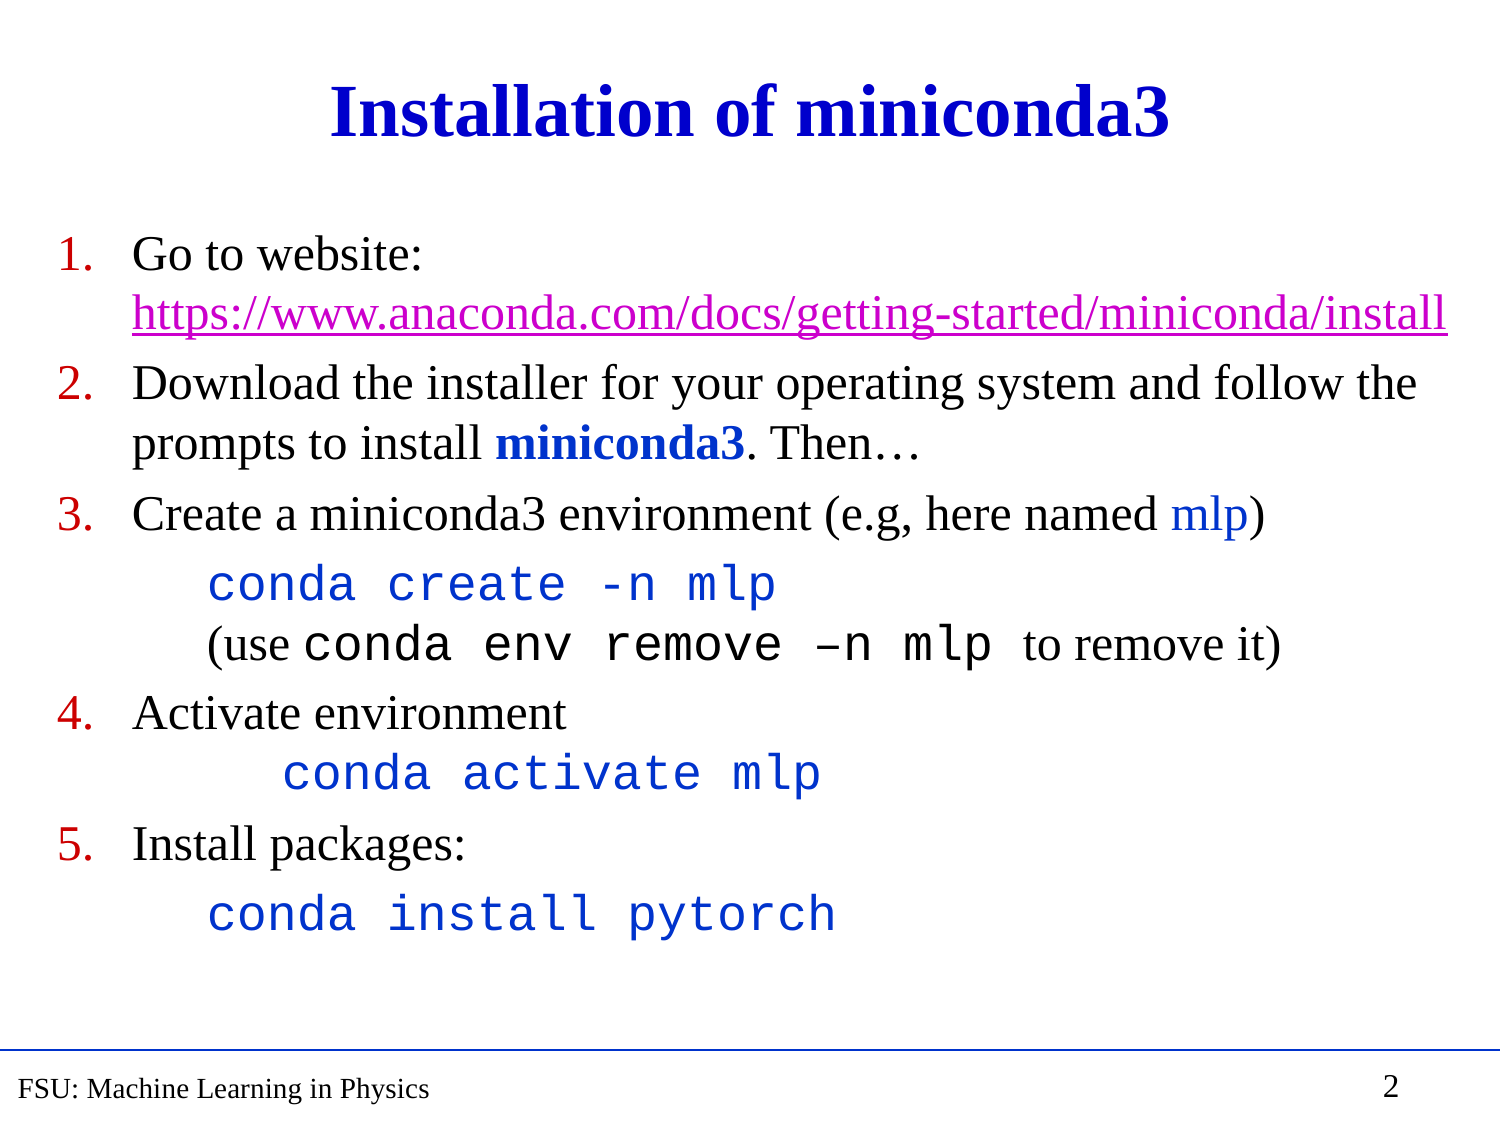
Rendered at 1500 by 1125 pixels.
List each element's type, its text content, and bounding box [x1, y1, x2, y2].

title Installation of miniconda3 [112, 37, 1388, 176]
list Go to website: https://www.anaconda.com/docs/getting-started/miniconda/install Download the installer for your operating system and follow the prompts to install miniconda3. Then… Create a miniconda3 environment (e.g, here named mlp) conda create -n mlp (use conda env remove –n mlp to remove it) Activate environment conda activate mlp Install packages: conda install pytorch [41, 212, 1476, 1004]
